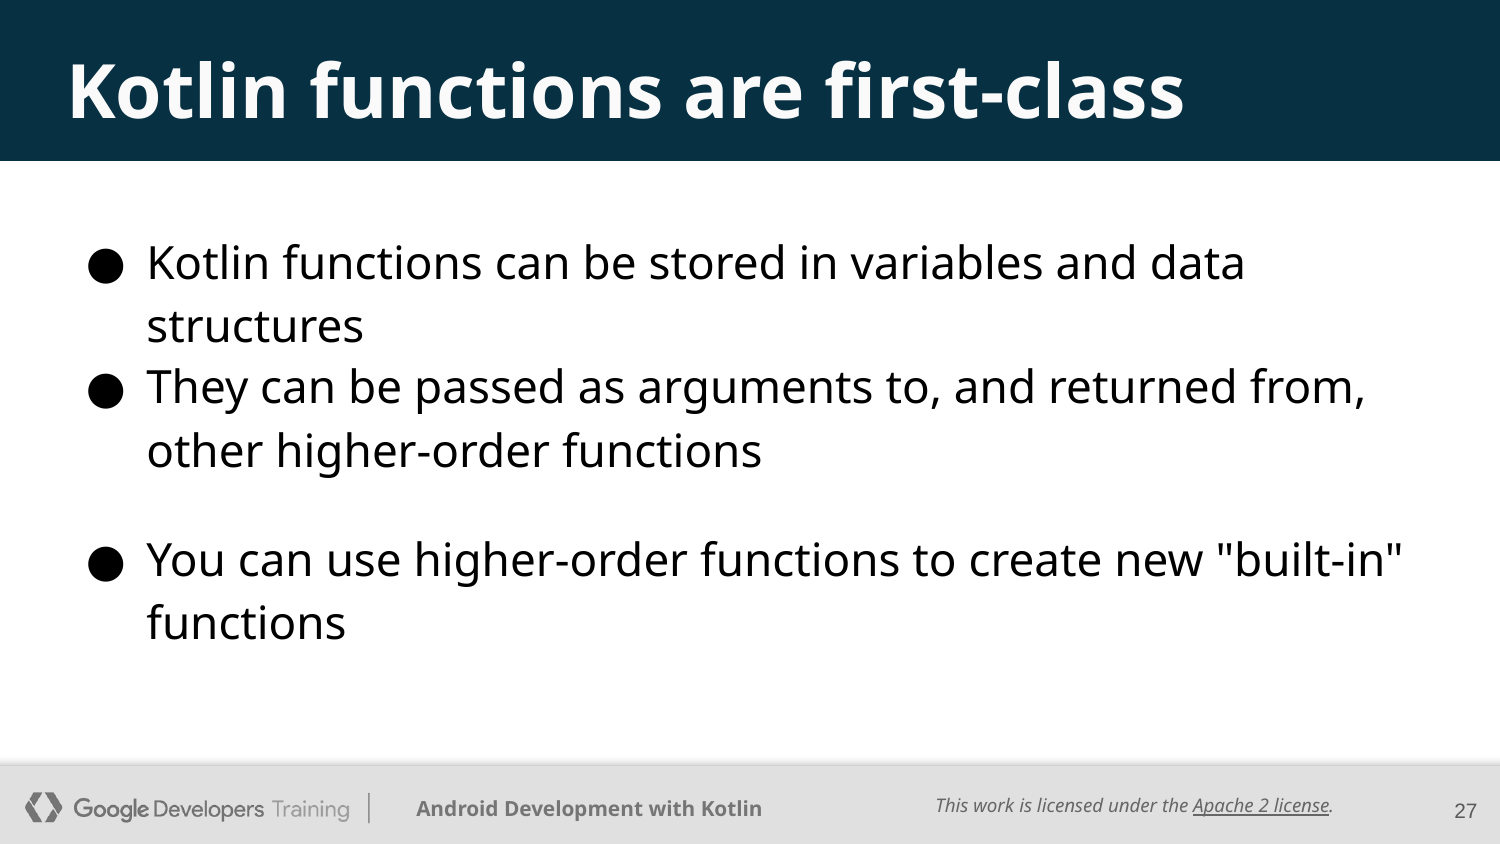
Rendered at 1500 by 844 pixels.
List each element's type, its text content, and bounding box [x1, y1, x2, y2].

text_box You can use higher-order functions to create new "built-in" functions [56, 507, 1444, 641]
slide_number ‹#› [1402, 777, 1493, 842]
text_box They can be passed as arguments to, and returned from, other higher-order functions [56, 334, 1444, 468]
picture [0, 161, 1500, 844]
title Kotlin functions are first-class [51, 28, 1449, 122]
text_box Kotlin functions can be stored in variables and data structures [56, 210, 1444, 334]
